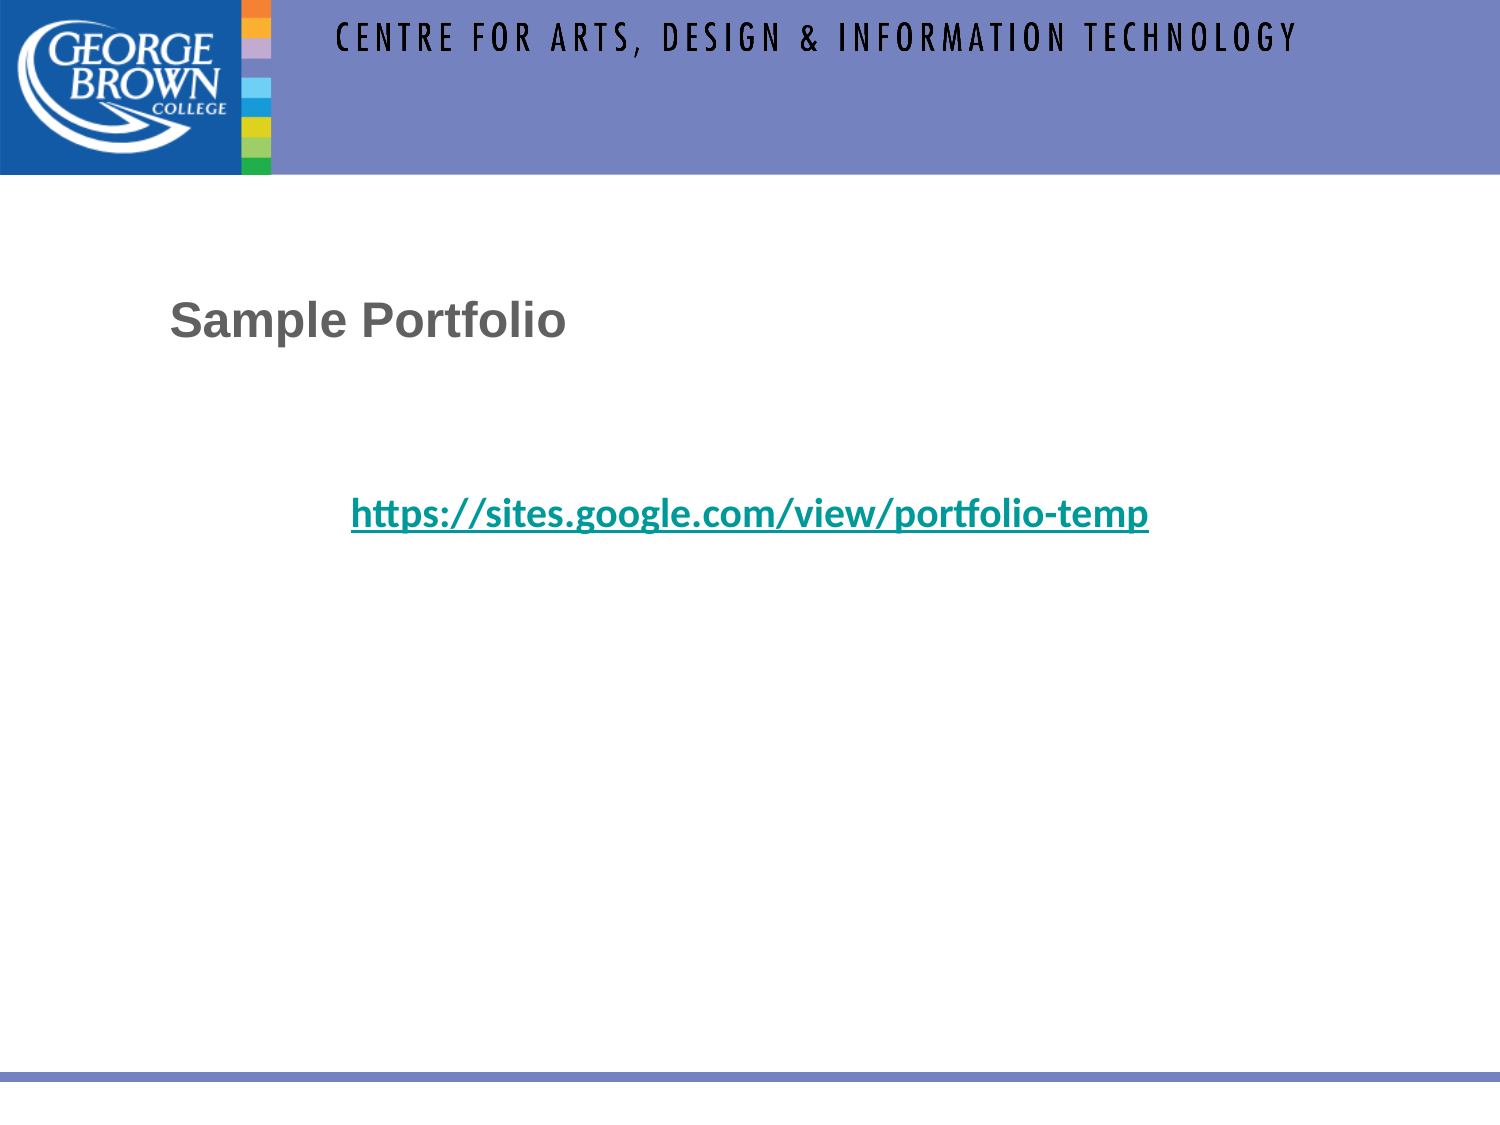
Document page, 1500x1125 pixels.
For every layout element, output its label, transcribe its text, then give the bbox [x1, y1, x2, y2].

text_box Sample Portfolio [154, 280, 1380, 416]
picture [335, 18, 1309, 59]
subtitle https://sites.google.com/view/portfolio-temp [137, 370, 1363, 683]
